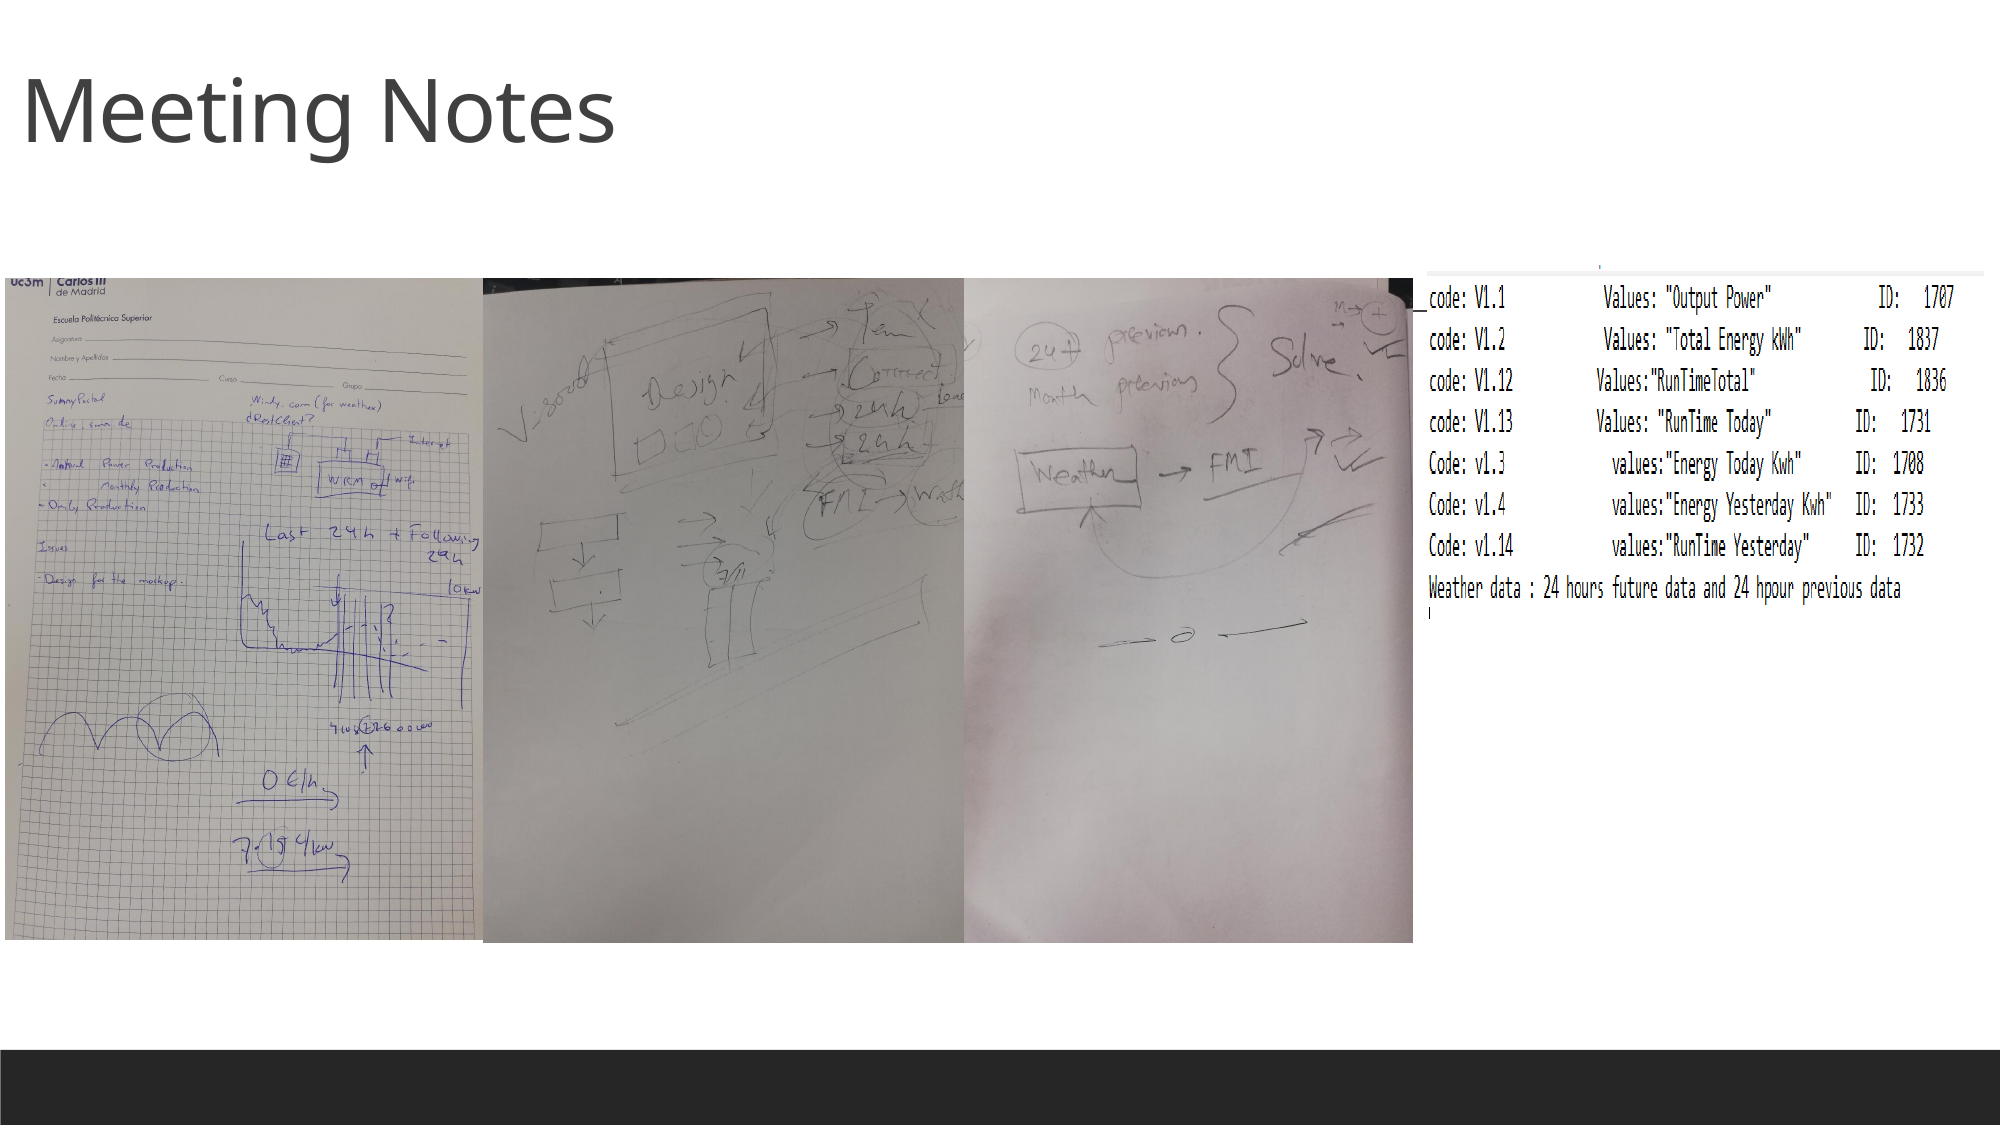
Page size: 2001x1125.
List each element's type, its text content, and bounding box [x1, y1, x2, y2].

title Meeting Notes [5, 58, 1656, 169]
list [4, 277, 481, 940]
picture [1427, 264, 1985, 619]
picture [482, 277, 1414, 944]
